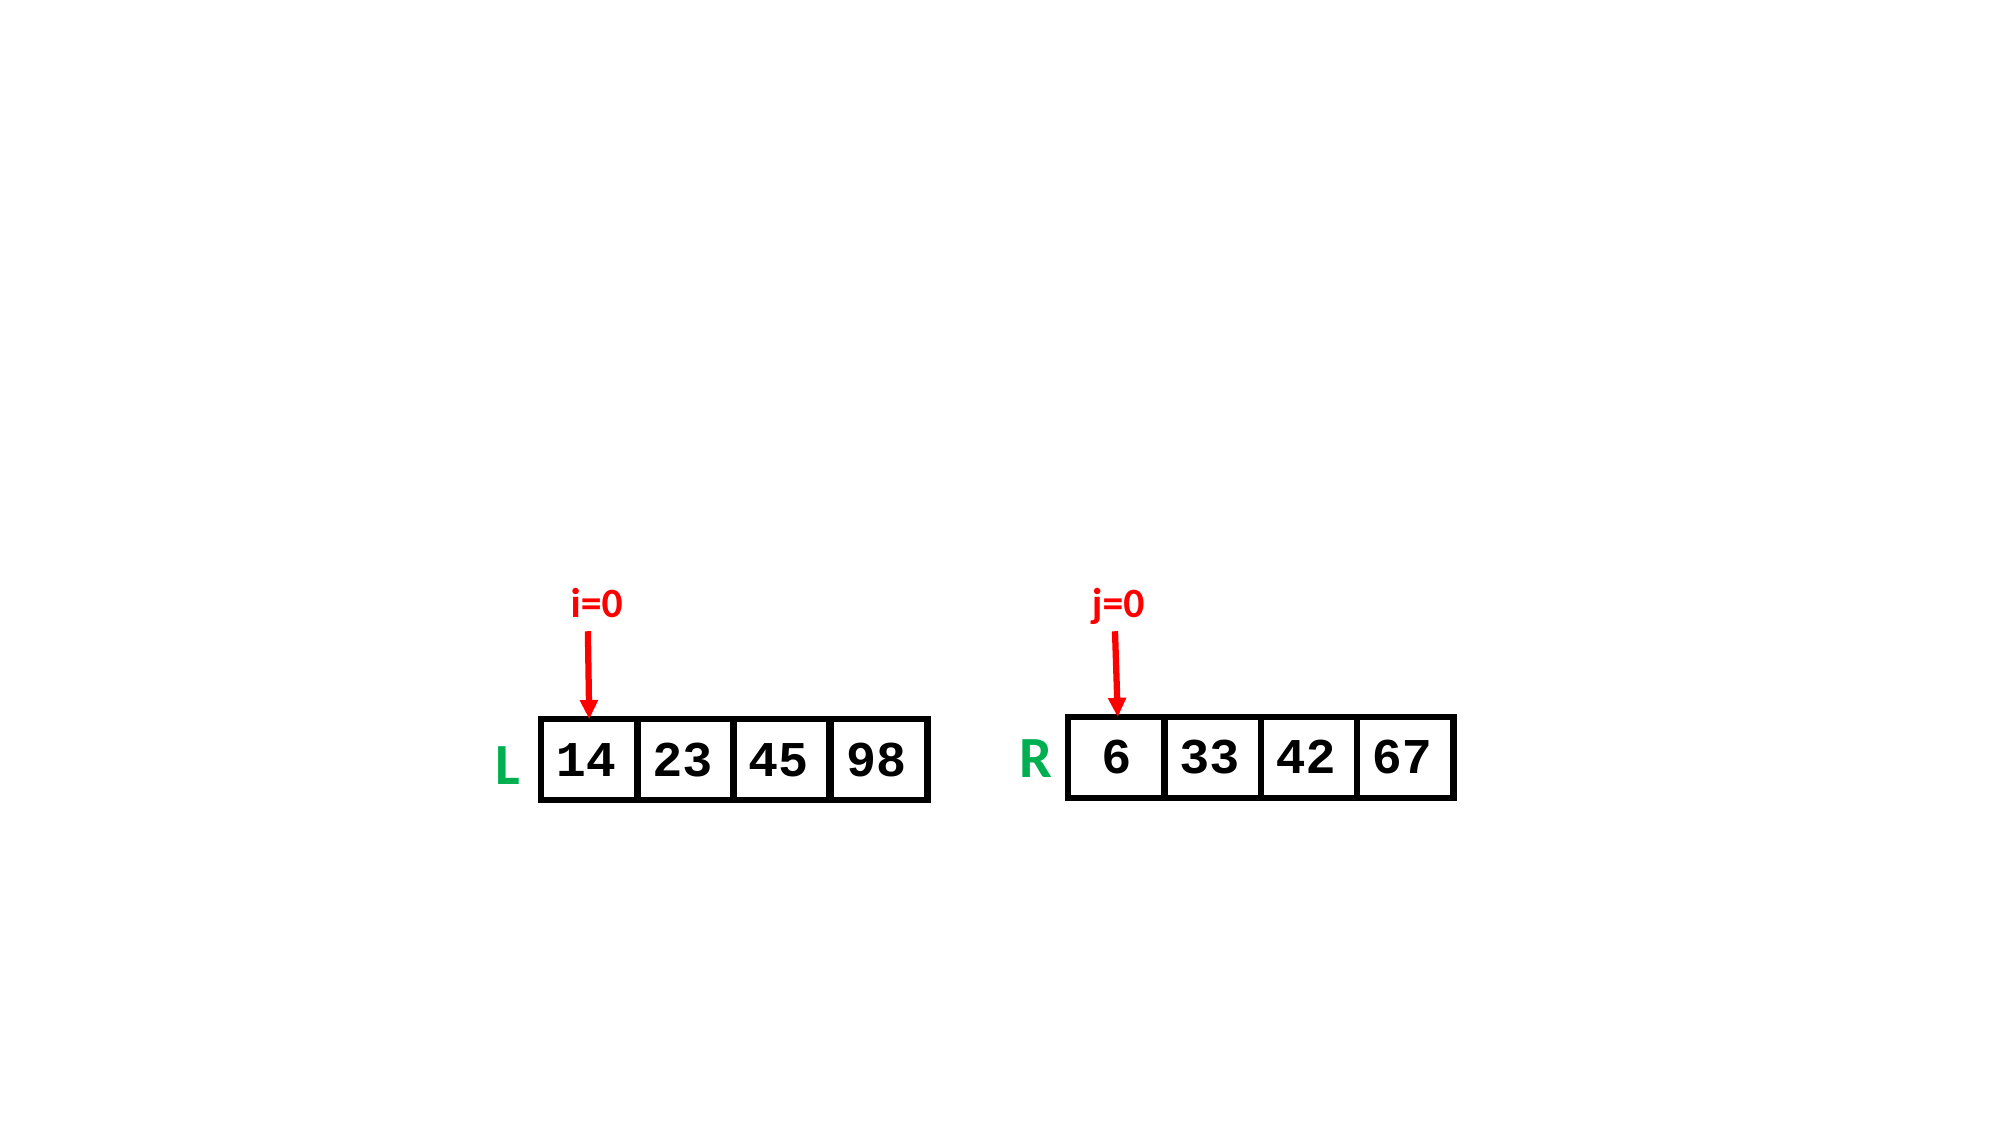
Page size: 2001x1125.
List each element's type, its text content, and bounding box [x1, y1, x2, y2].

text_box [1114, 631, 1118, 717]
text_box 23 [637, 718, 733, 800]
text_box j=0 [1077, 567, 1160, 633]
text_box i=0 [555, 567, 638, 633]
text_box L [481, 718, 536, 804]
text_box R [1005, 712, 1068, 797]
text_box 67 [1357, 716, 1454, 798]
text_box 45 [733, 718, 830, 800]
text_box 98 [831, 718, 928, 800]
text_box 33 [1164, 716, 1260, 798]
text_box 6 [1068, 716, 1164, 798]
text_box 14 [541, 718, 637, 800]
text_box 42 [1260, 716, 1357, 798]
